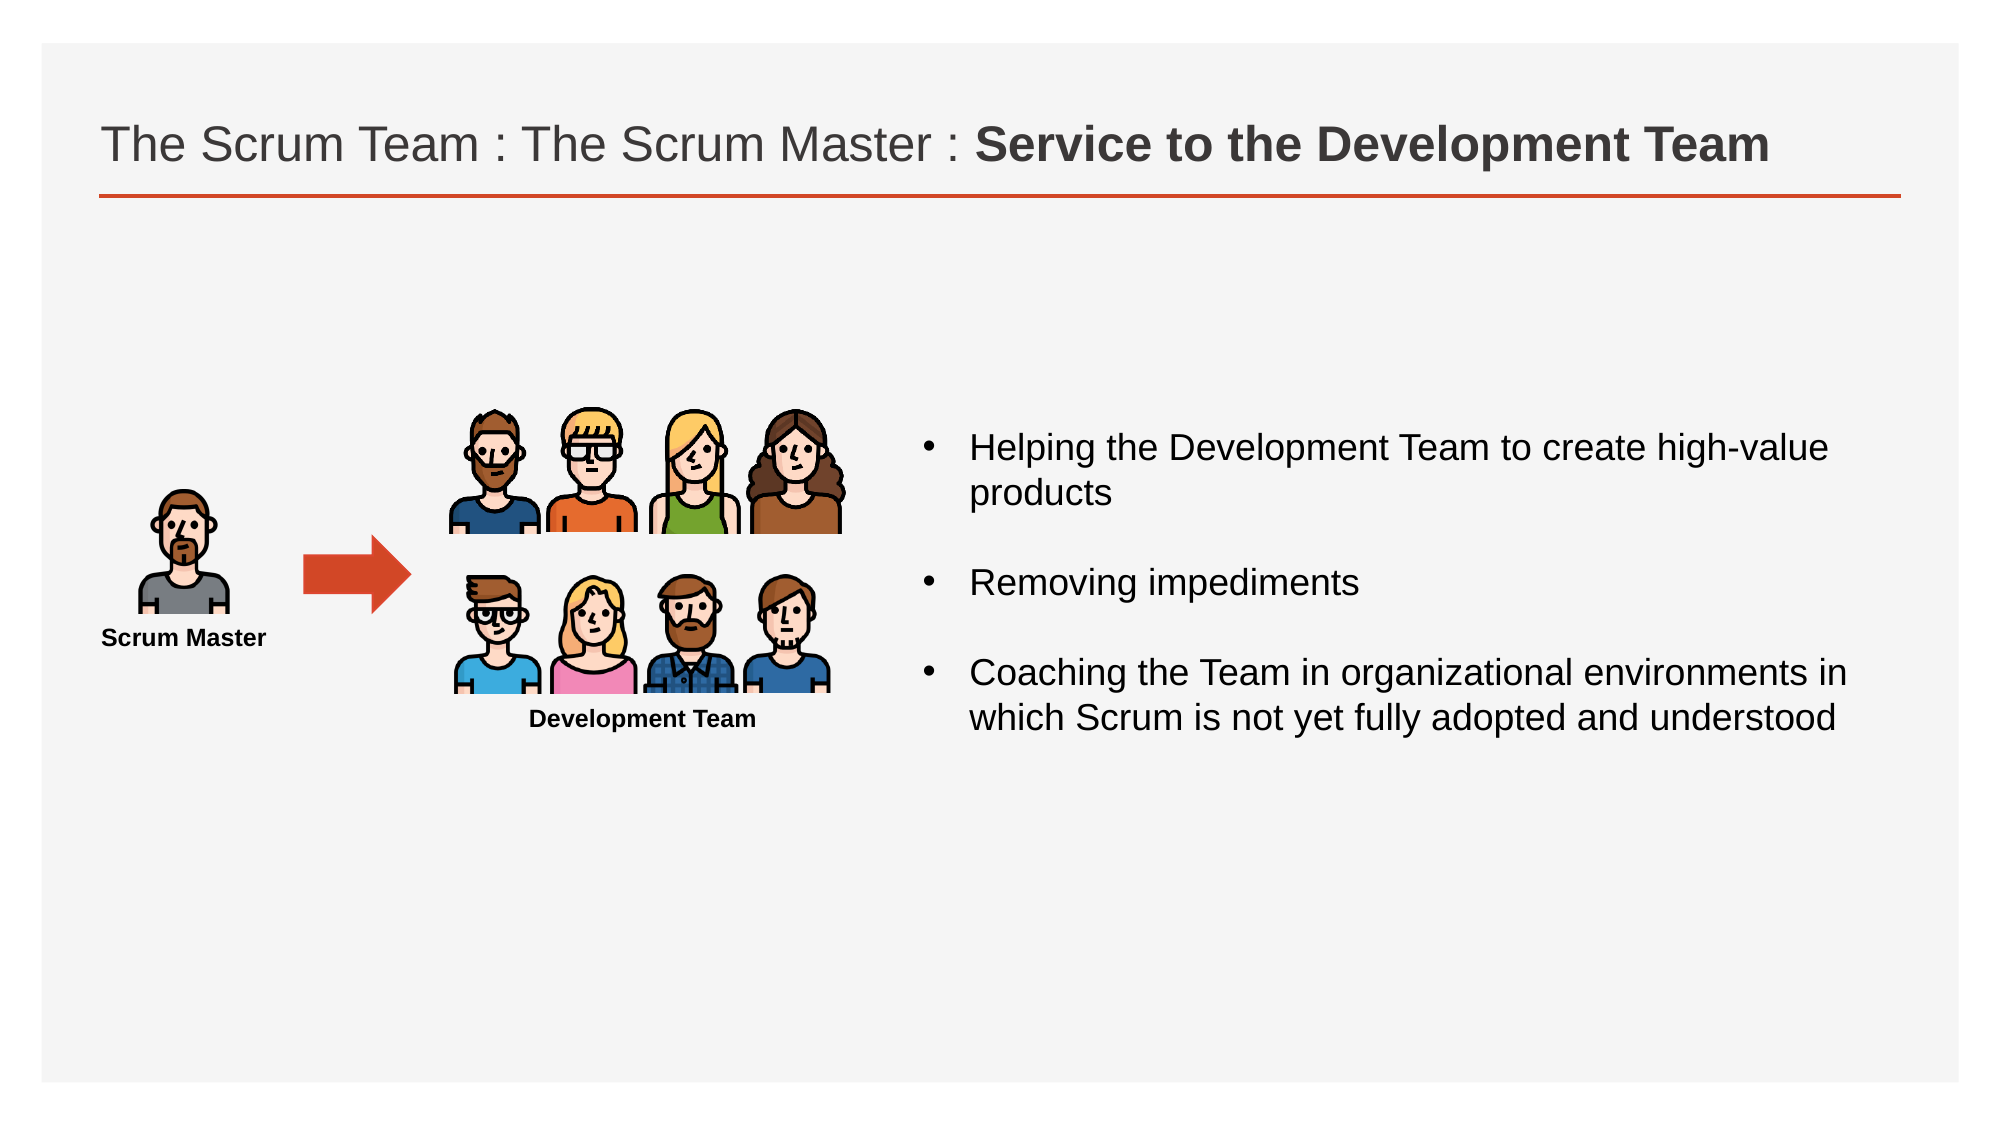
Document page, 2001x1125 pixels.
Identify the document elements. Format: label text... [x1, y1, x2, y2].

title The Scrum Team : The Scrum Master : Service to the Development Team [85, 73, 1869, 179]
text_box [85, 407, 858, 741]
text_box Helping the Development Team to create high-value products Removing impediments Coaching the Team in organizational environments in which Scrum is not yet fully adopted and understood [907, 415, 1908, 791]
